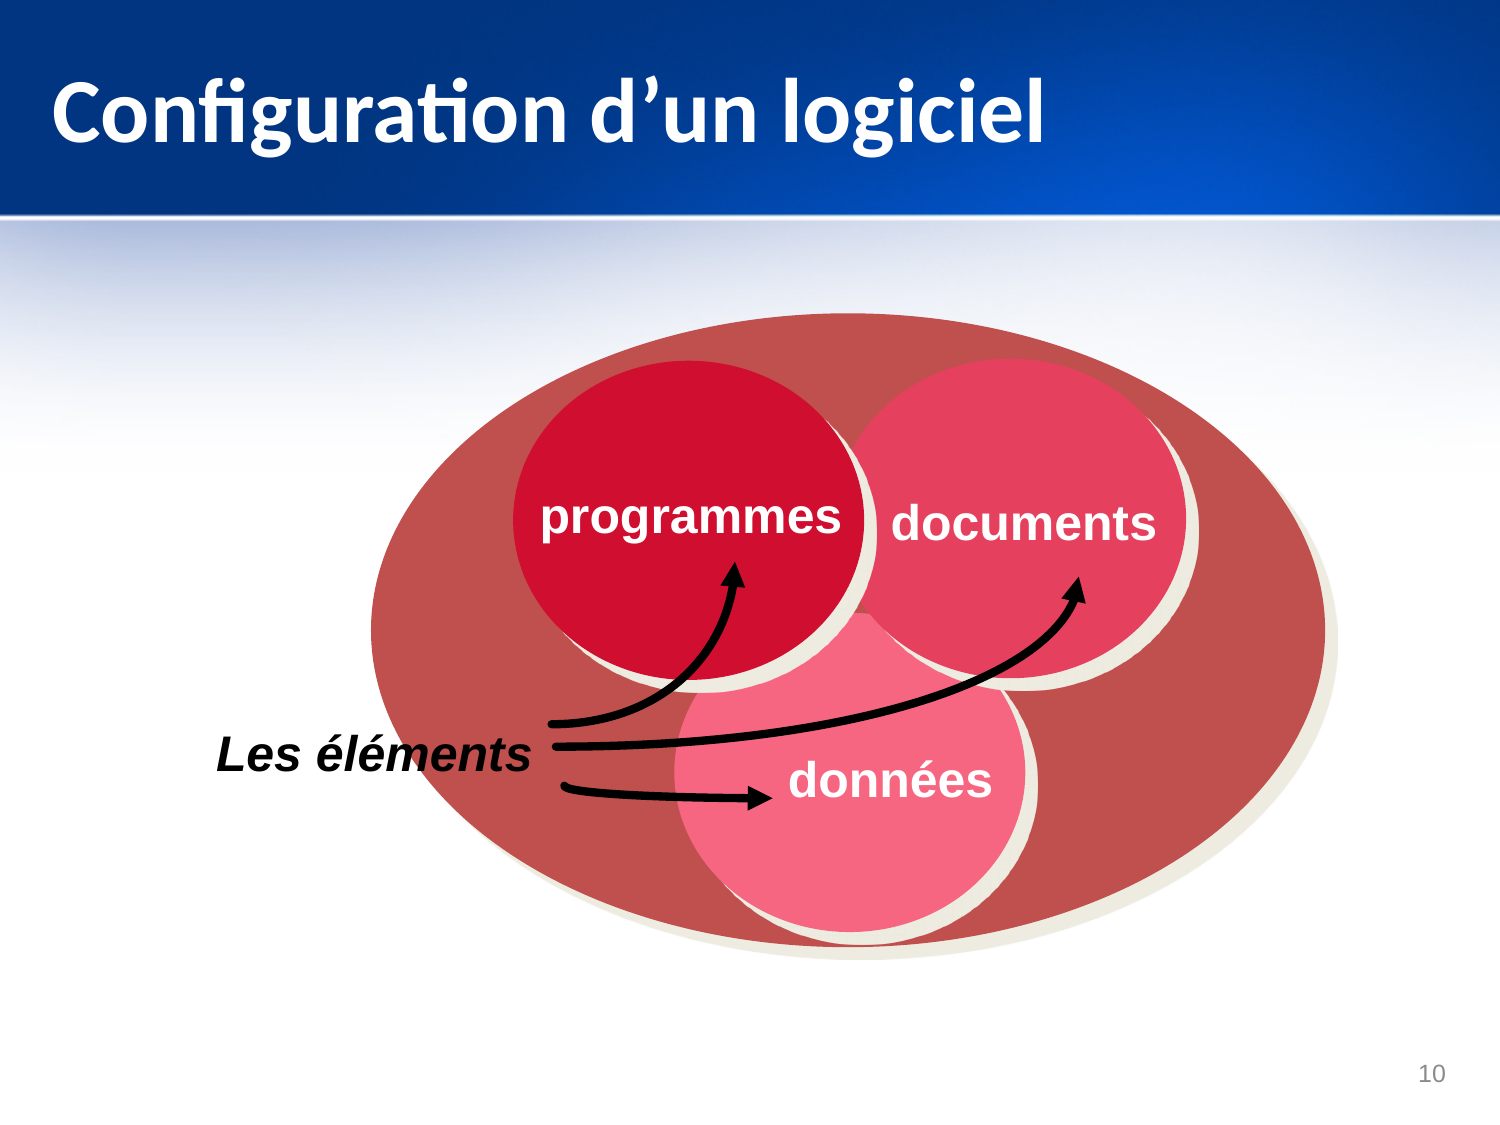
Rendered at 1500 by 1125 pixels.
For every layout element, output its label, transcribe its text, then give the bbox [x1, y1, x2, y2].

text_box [199, 313, 1326, 948]
title Configuration d’un logiciel [37, 12, 1225, 200]
slide_number 10 [1111, 1042, 1462, 1103]
picture [0, 0, 1500, 1125]
